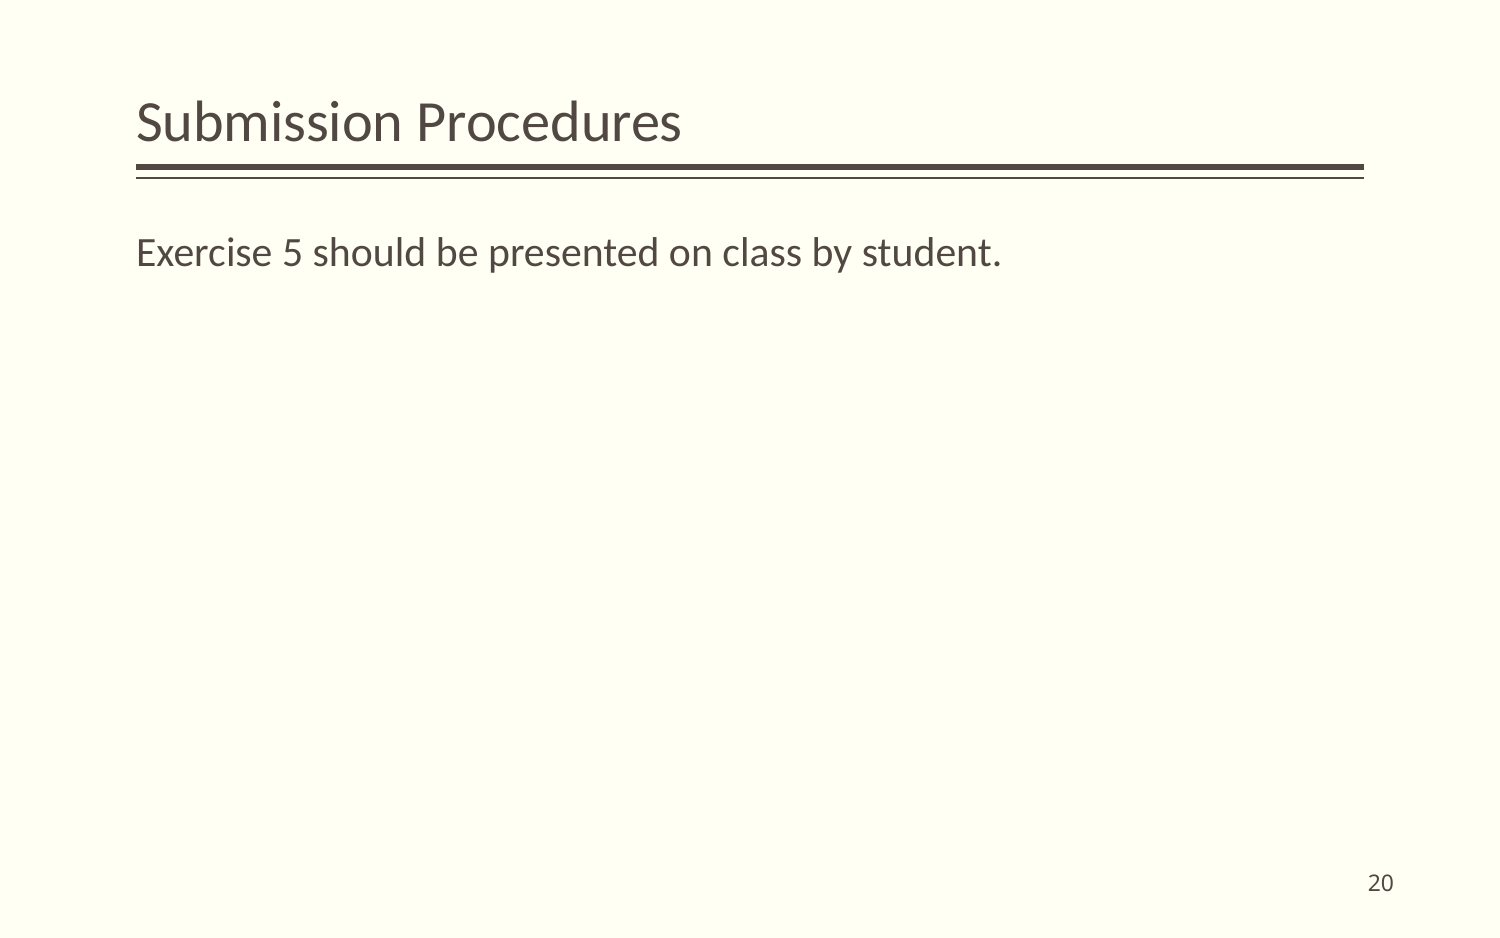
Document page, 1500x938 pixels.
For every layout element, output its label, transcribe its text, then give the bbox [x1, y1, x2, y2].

list Exercise 5 should be presented on class by student. [135, 218, 1364, 844]
title Submission Procedures [135, 10, 1364, 161]
